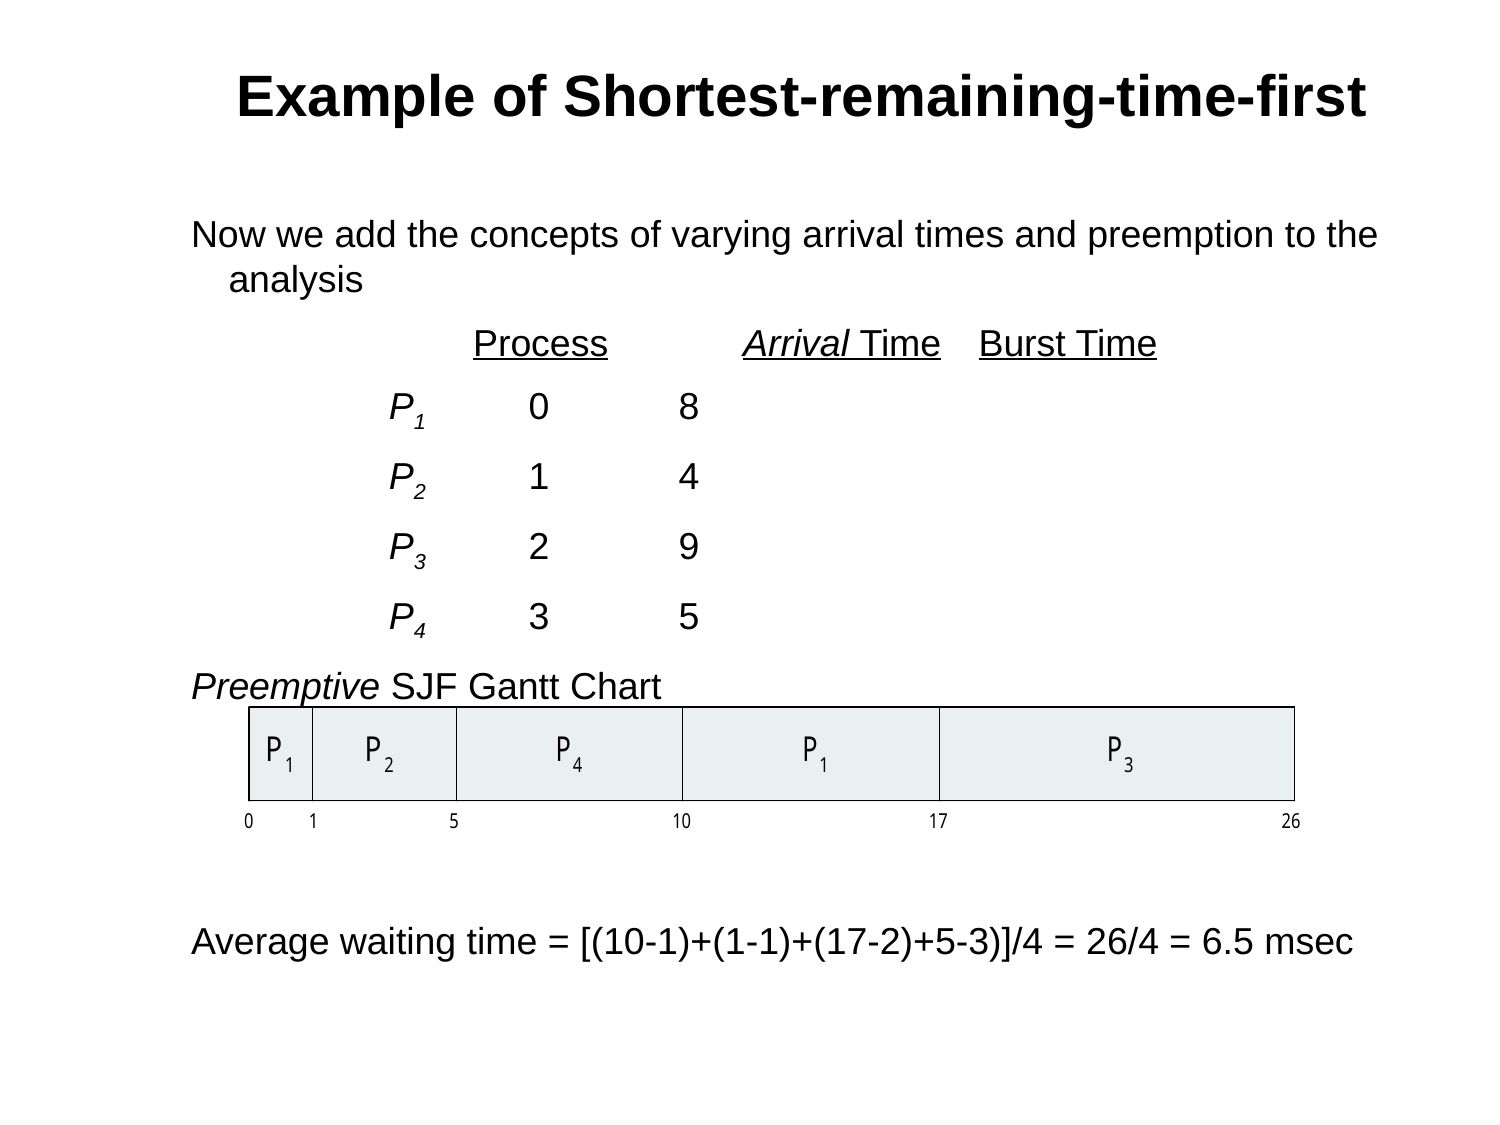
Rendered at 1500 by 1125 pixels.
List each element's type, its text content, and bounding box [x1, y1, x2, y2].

title Example of Shortest-remaining-time-first [179, 45, 1425, 141]
list Now we add the concepts of varying arrival times and preemption to the analysis ProcessA arri Arrival TimeT Burst Time P1 0 8 P2 1 4 P3 2 9 P4 3 5 Preemptive SJF Gantt Chart Average waiting time = [(10-1)+(1-1)+(17-2)+5-3)]/4 = 26/4 = 6.5 msec [176, 202, 1423, 946]
picture [236, 702, 1310, 835]
